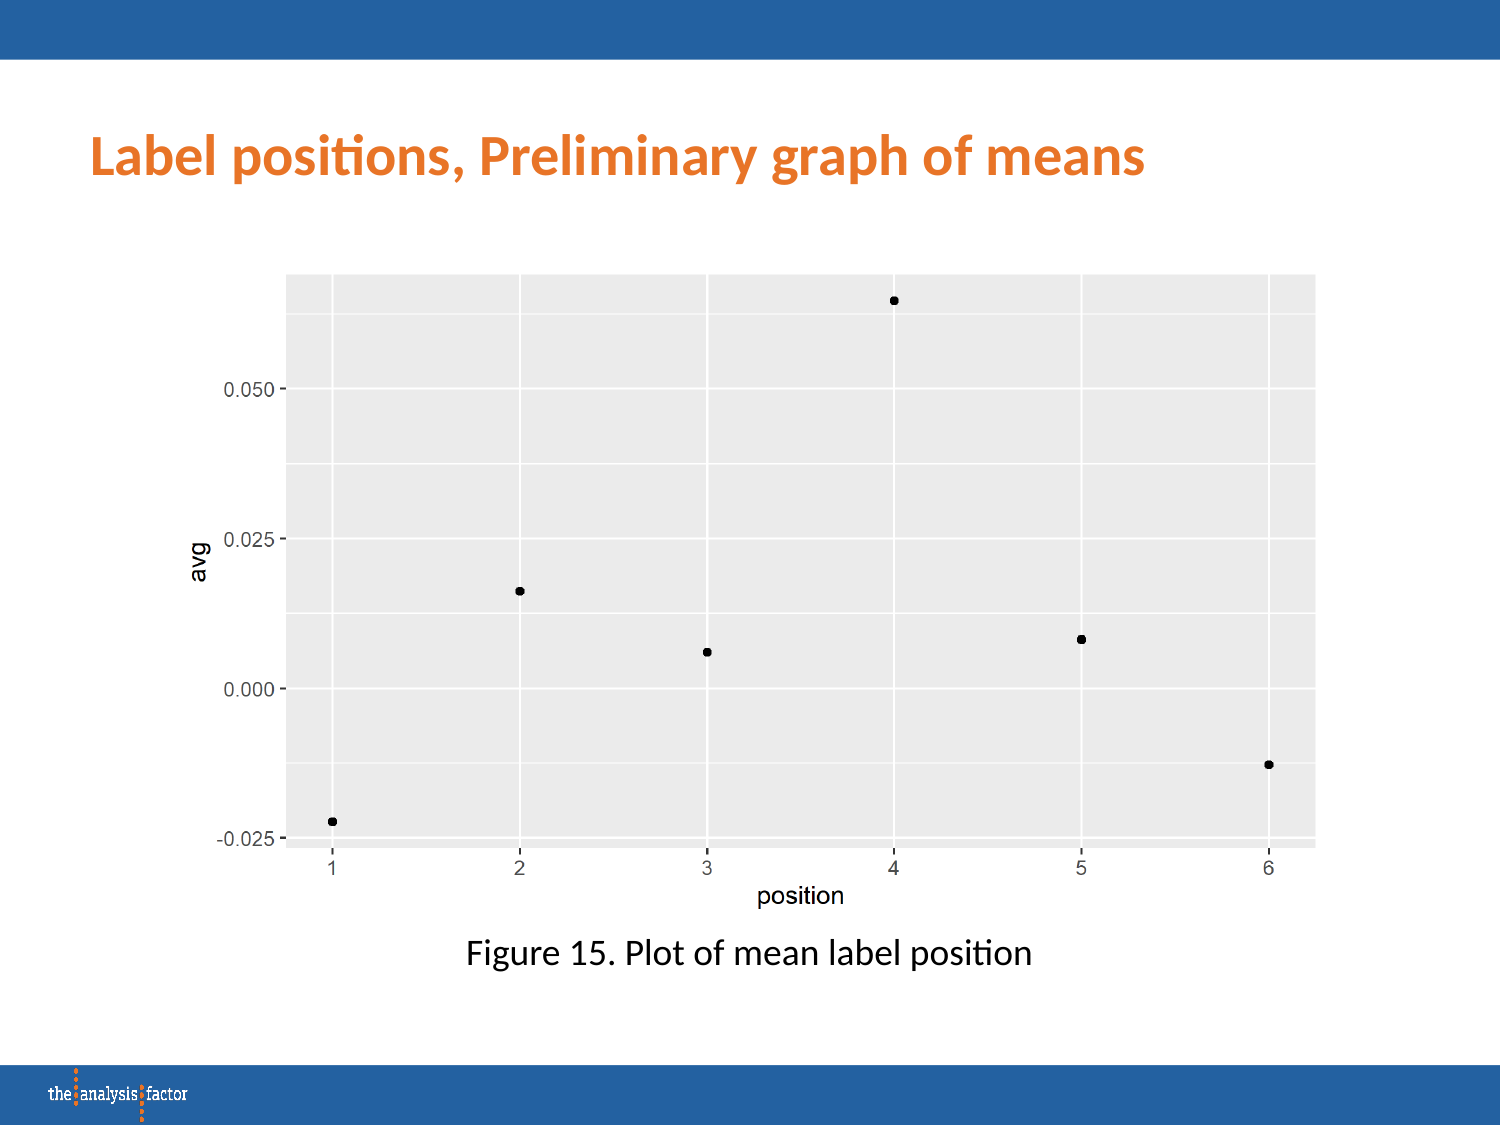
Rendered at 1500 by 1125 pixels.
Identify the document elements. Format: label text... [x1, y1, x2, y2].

text_box Figure 15. Plot of mean label position [74, 920, 1425, 1005]
picture [174, 262, 1328, 921]
title Label positions, Preliminary graph of means [75, 58, 1425, 246]
picture [48, 1068, 188, 1123]
